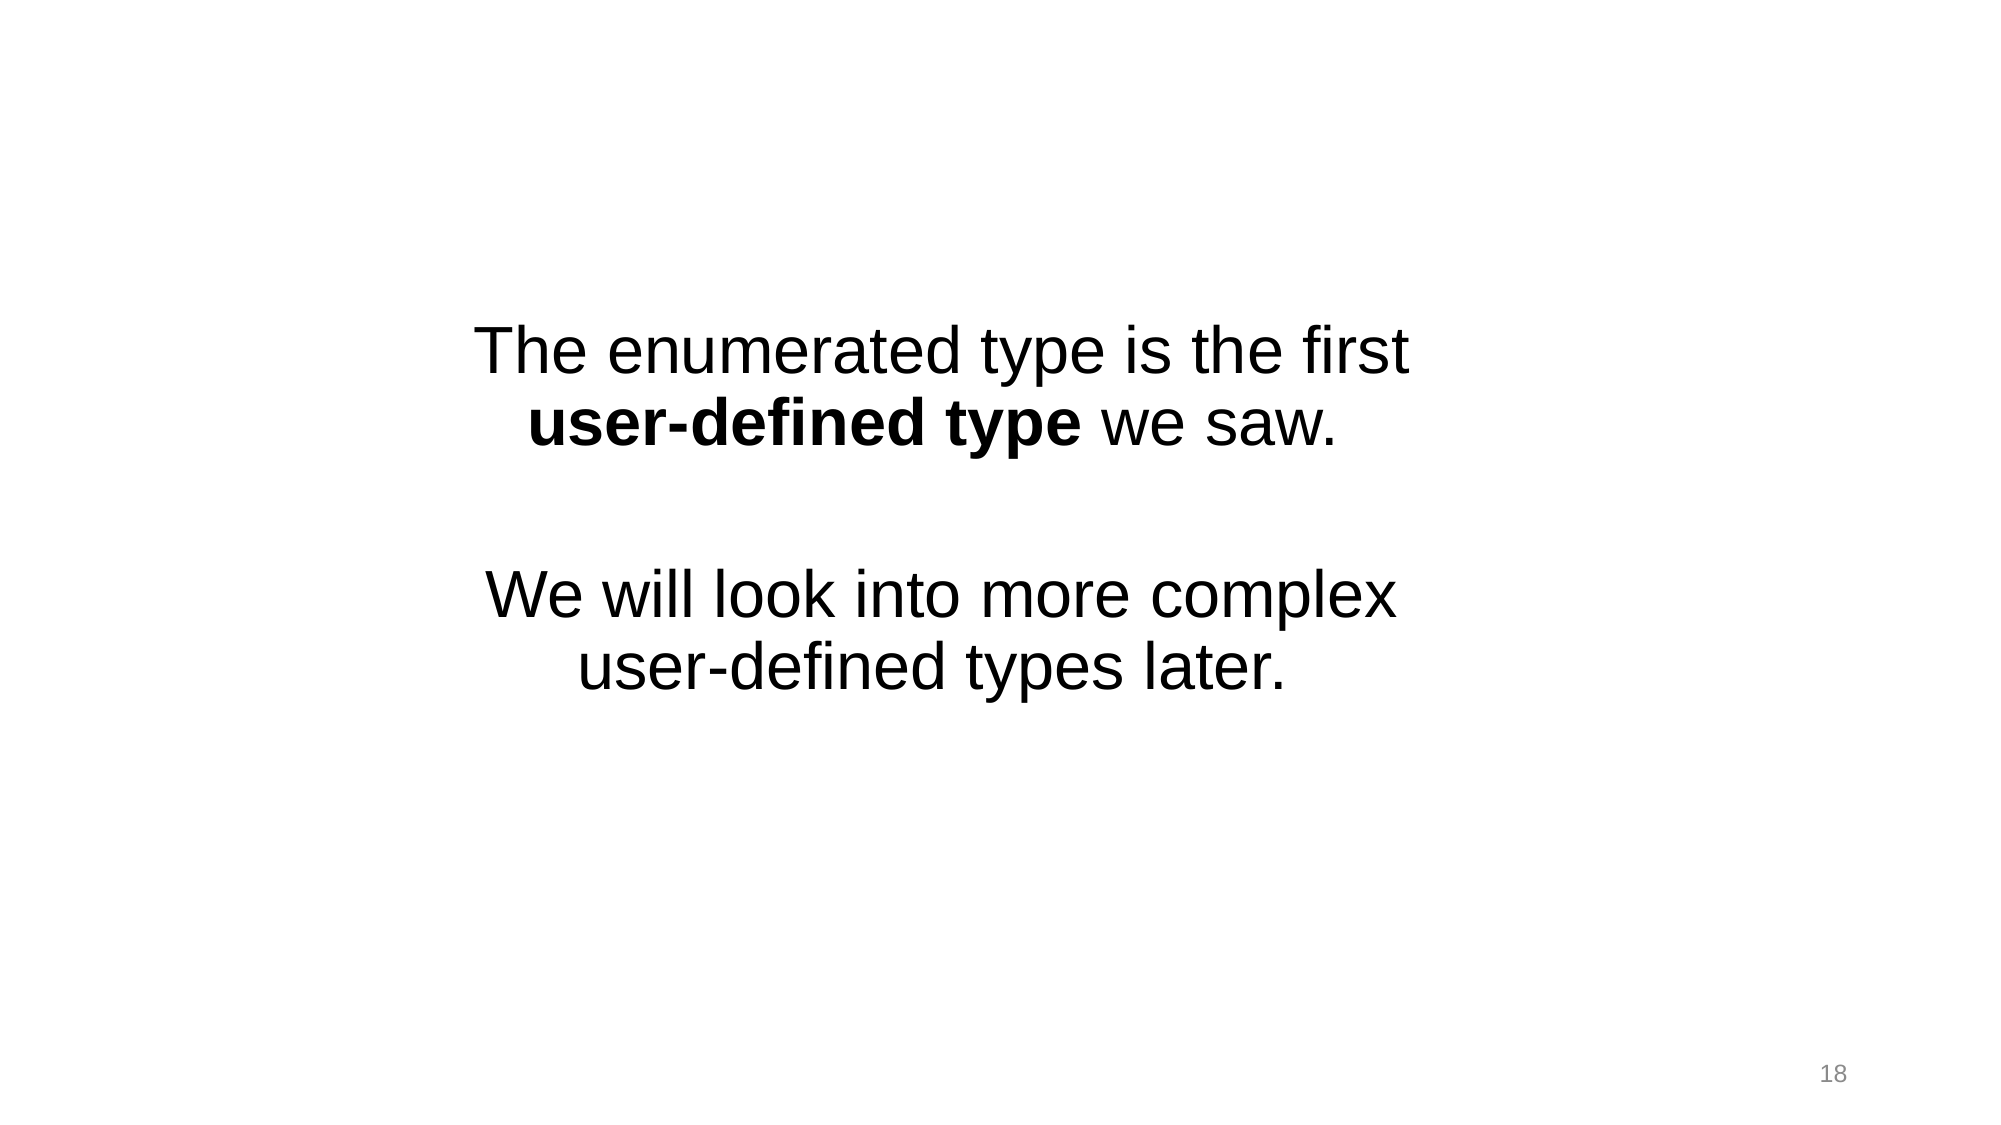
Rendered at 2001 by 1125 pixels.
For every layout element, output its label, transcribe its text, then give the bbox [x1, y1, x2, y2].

text_box The enumerated type is the first user-defined type we saw. We will look into more complex user-defined types later. [425, 308, 1460, 437]
slide_number 18 [1412, 1042, 1863, 1103]
